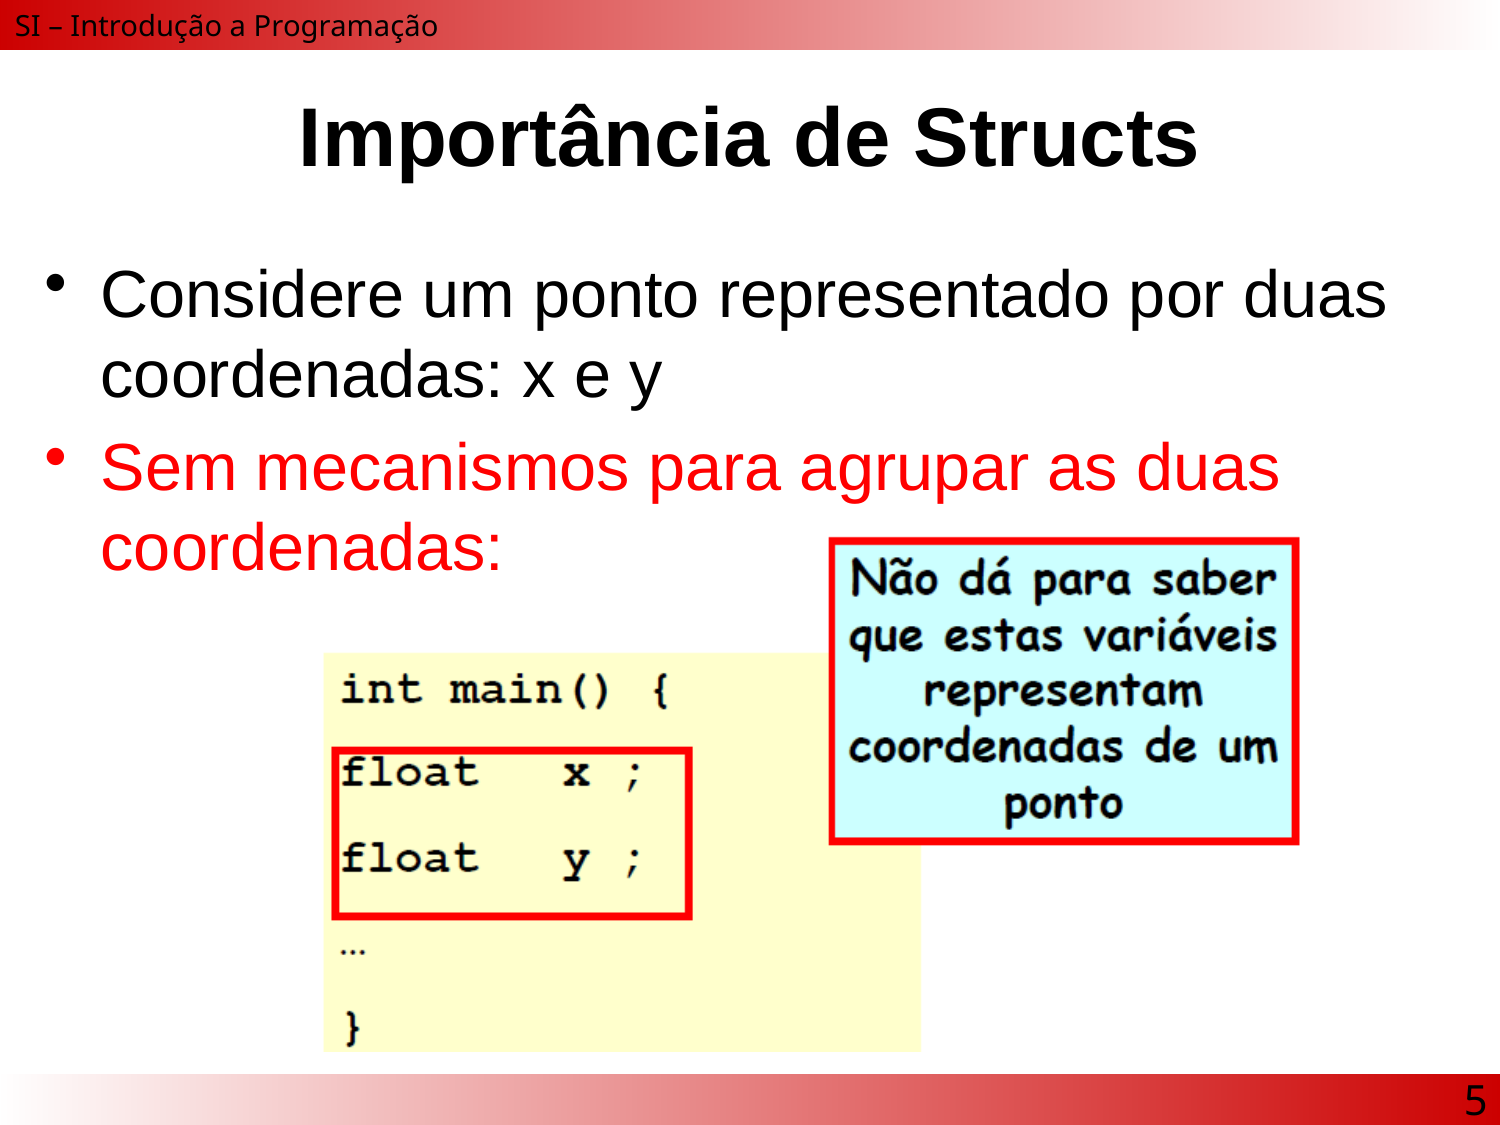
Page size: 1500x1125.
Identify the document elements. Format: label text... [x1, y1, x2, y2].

picture [277, 503, 1317, 1053]
title Importância de Structs [0, 77, 1500, 188]
slide_number 5 [1299, 1065, 1500, 1125]
list Considere um ponto representado por duas coordenadas: x e y Sem mecanismos para agrupar as duas coordenadas: [29, 243, 1460, 1063]
